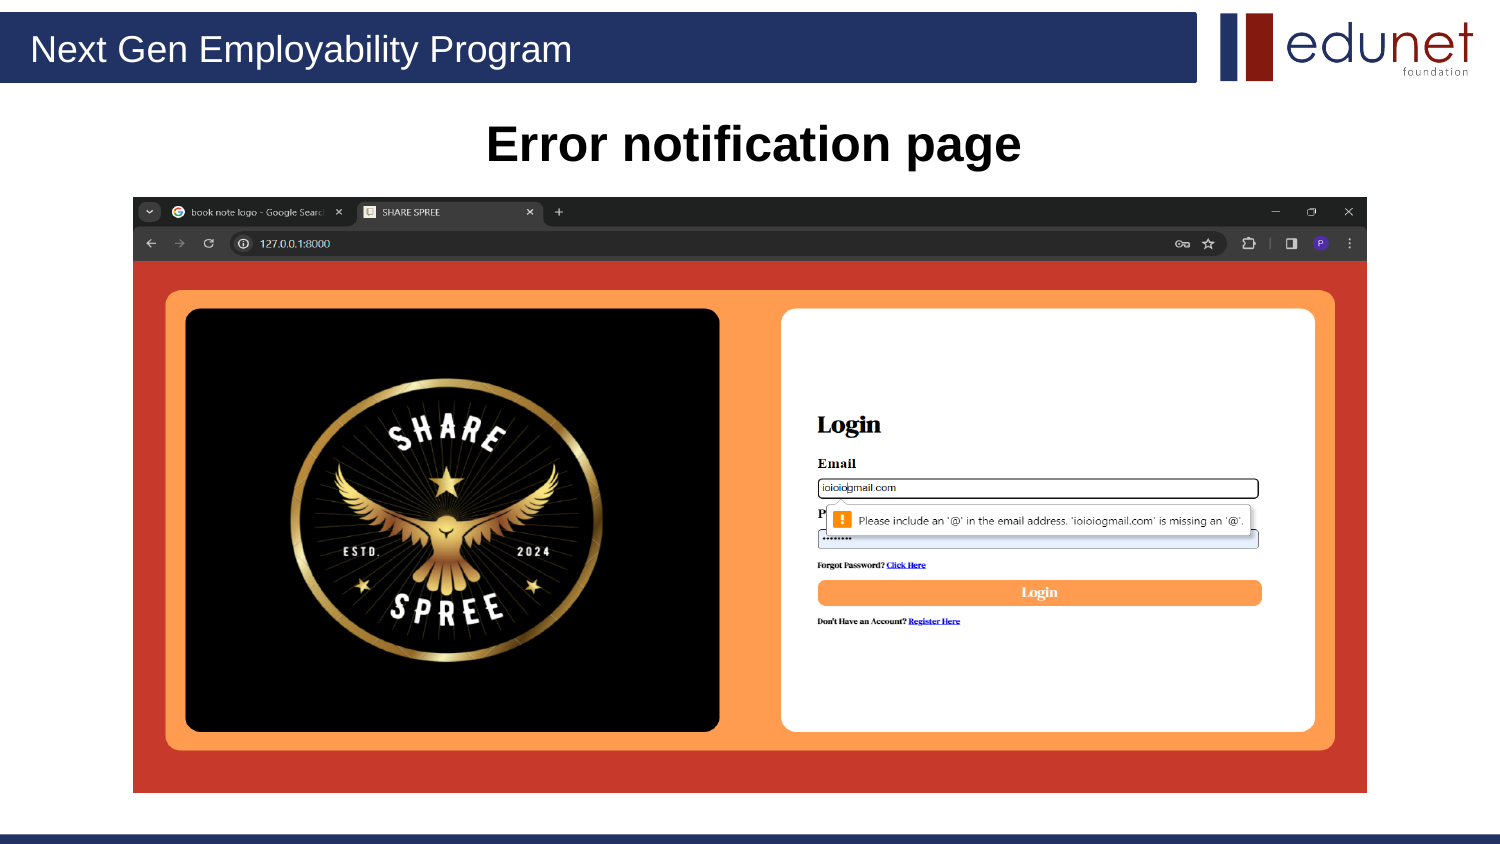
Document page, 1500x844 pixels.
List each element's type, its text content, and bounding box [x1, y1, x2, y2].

picture [1279, 14, 1482, 83]
picture [133, 197, 1367, 793]
title Error notification page [103, 85, 1397, 198]
